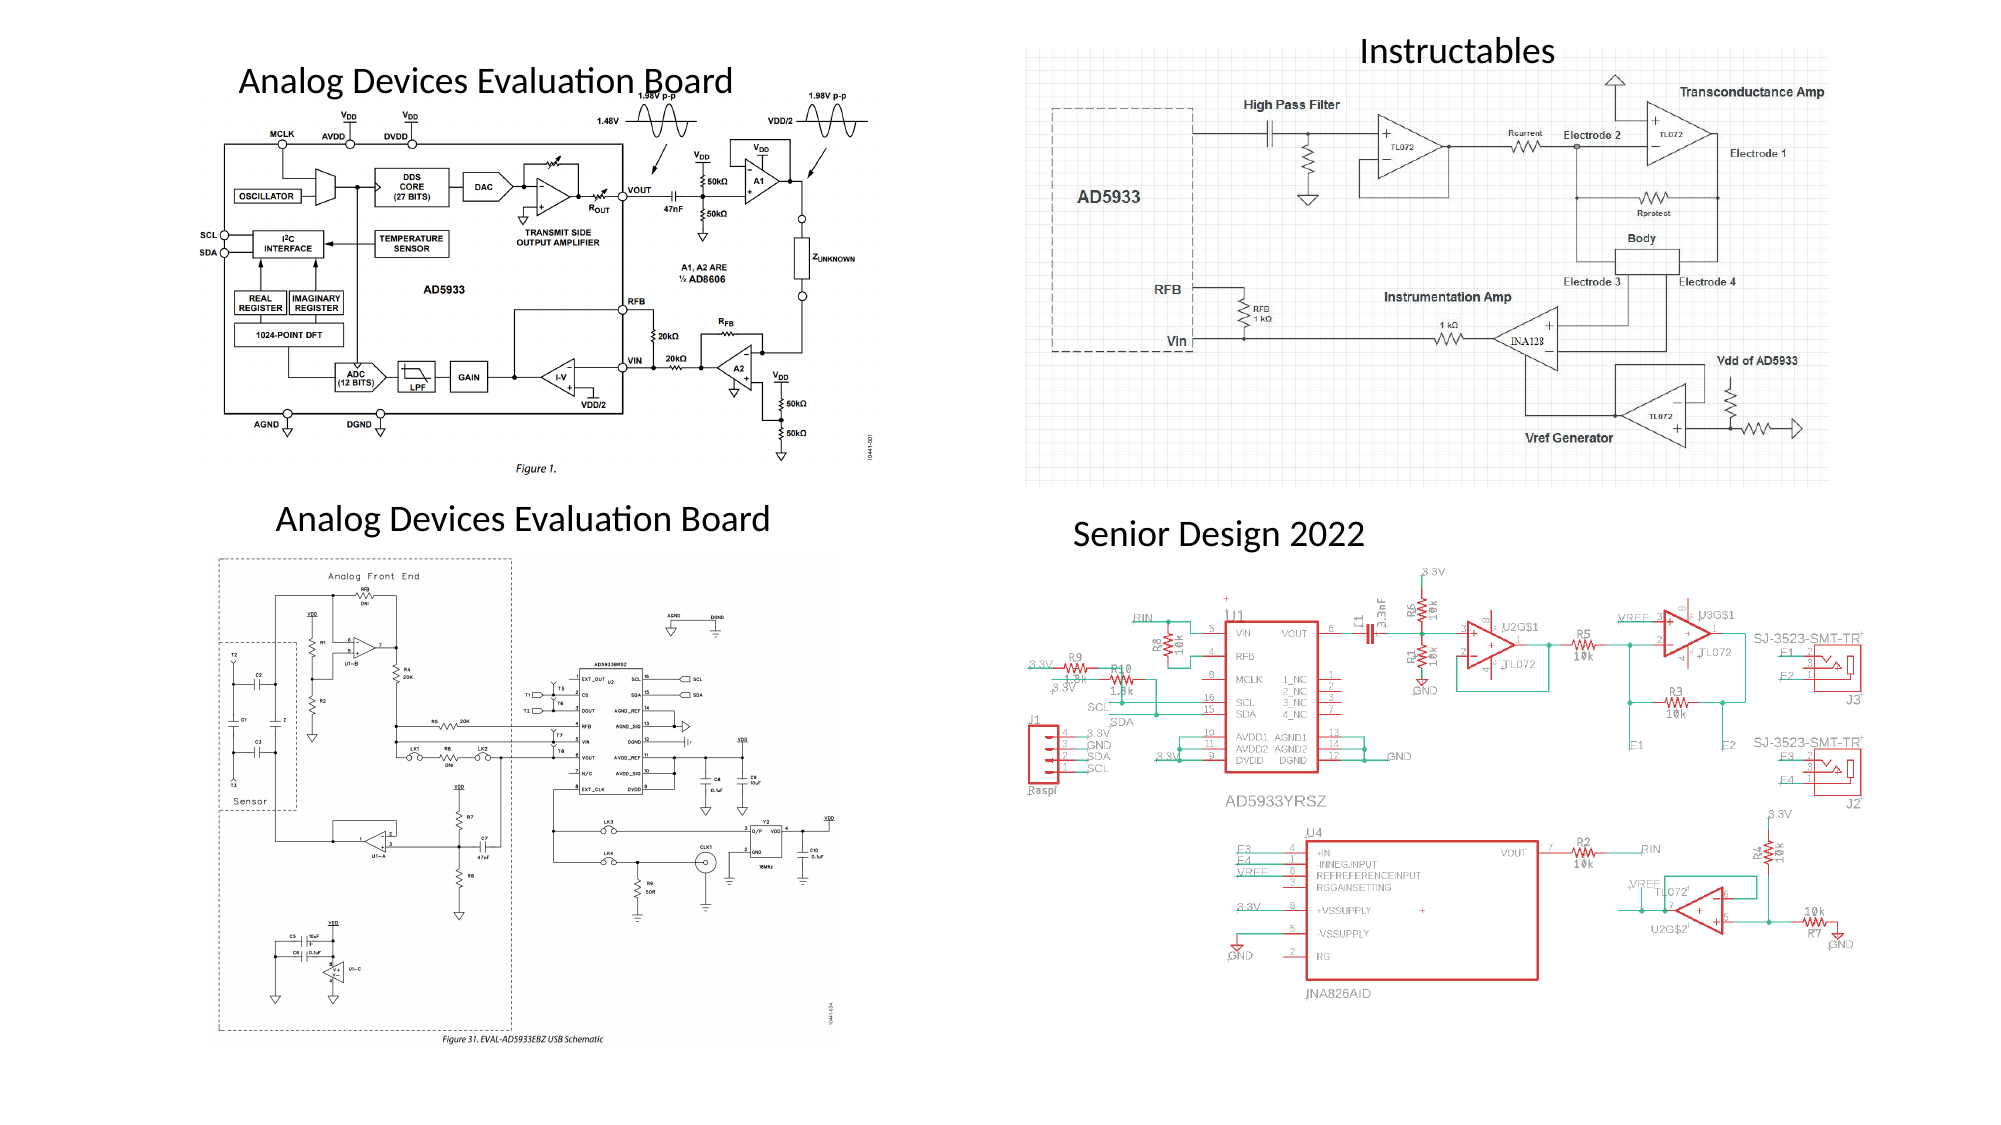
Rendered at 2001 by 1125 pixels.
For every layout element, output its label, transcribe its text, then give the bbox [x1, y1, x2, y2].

picture [187, 90, 890, 487]
picture [1025, 48, 1829, 487]
text_box Instructables [1344, 18, 1571, 48]
text_box Senior Design 2022 [1058, 501, 1381, 549]
text_box Analog Devices Evaluation Board [223, 48, 750, 90]
picture [206, 549, 842, 1046]
picture [989, 549, 1927, 1031]
text_box Analog Devices Evaluation Board [260, 487, 787, 547]
